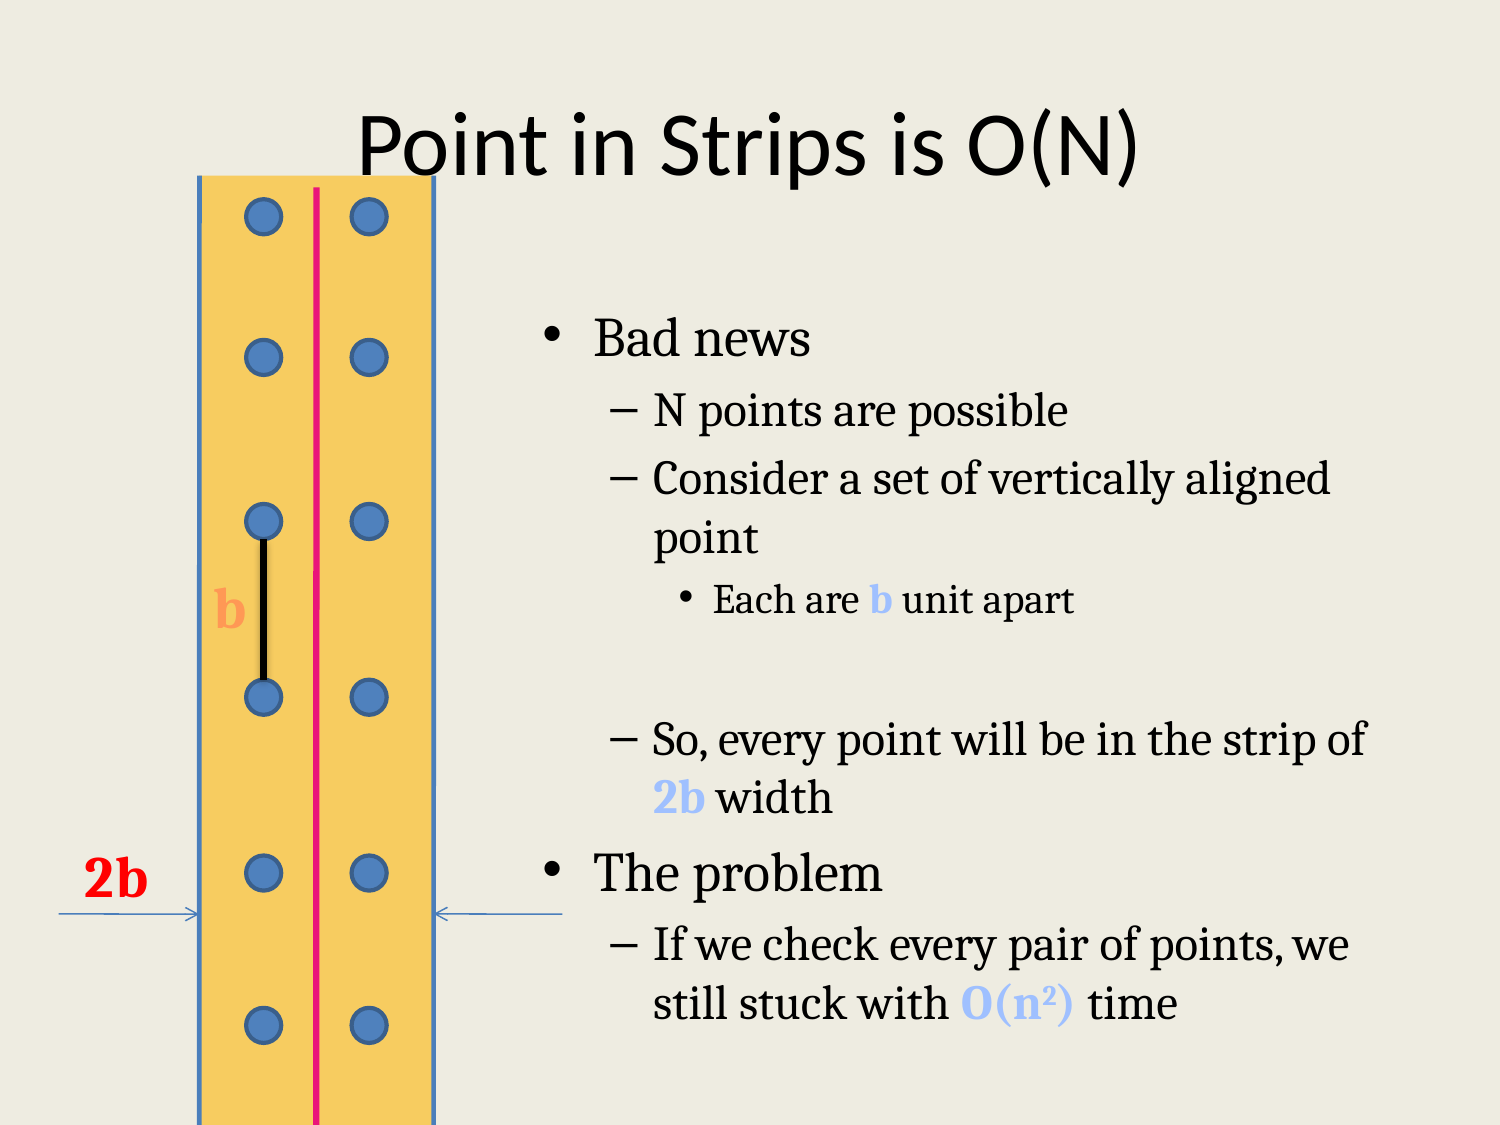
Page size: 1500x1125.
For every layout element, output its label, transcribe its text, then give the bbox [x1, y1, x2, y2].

text_box [349, 501, 389, 542]
text_box [349, 1005, 389, 1045]
text_box [202, 666, 313, 1125]
text_box [320, 666, 431, 1125]
text_box b [199, 562, 387, 647]
list Bad news N points are possible Consider a set of vertically aligned point Each are b unit apart So, every point will be in the strip of 2b width The problem If we check every pair of points, we still stuck with O(n2) time [527, 292, 1425, 1043]
text_box [244, 197, 284, 237]
text_box [197, 174, 436, 647]
title Point in Strips is O(N) [75, 45, 1425, 233]
text_box [349, 853, 389, 893]
text_box [349, 677, 389, 717]
text_box [244, 1005, 284, 1046]
text_box [244, 337, 284, 378]
text_box [244, 679, 284, 717]
text_box [349, 337, 389, 378]
text_box [349, 197, 389, 237]
text_box [244, 501, 284, 541]
text_box [244, 853, 284, 893]
text_box 2b [70, 831, 188, 912]
